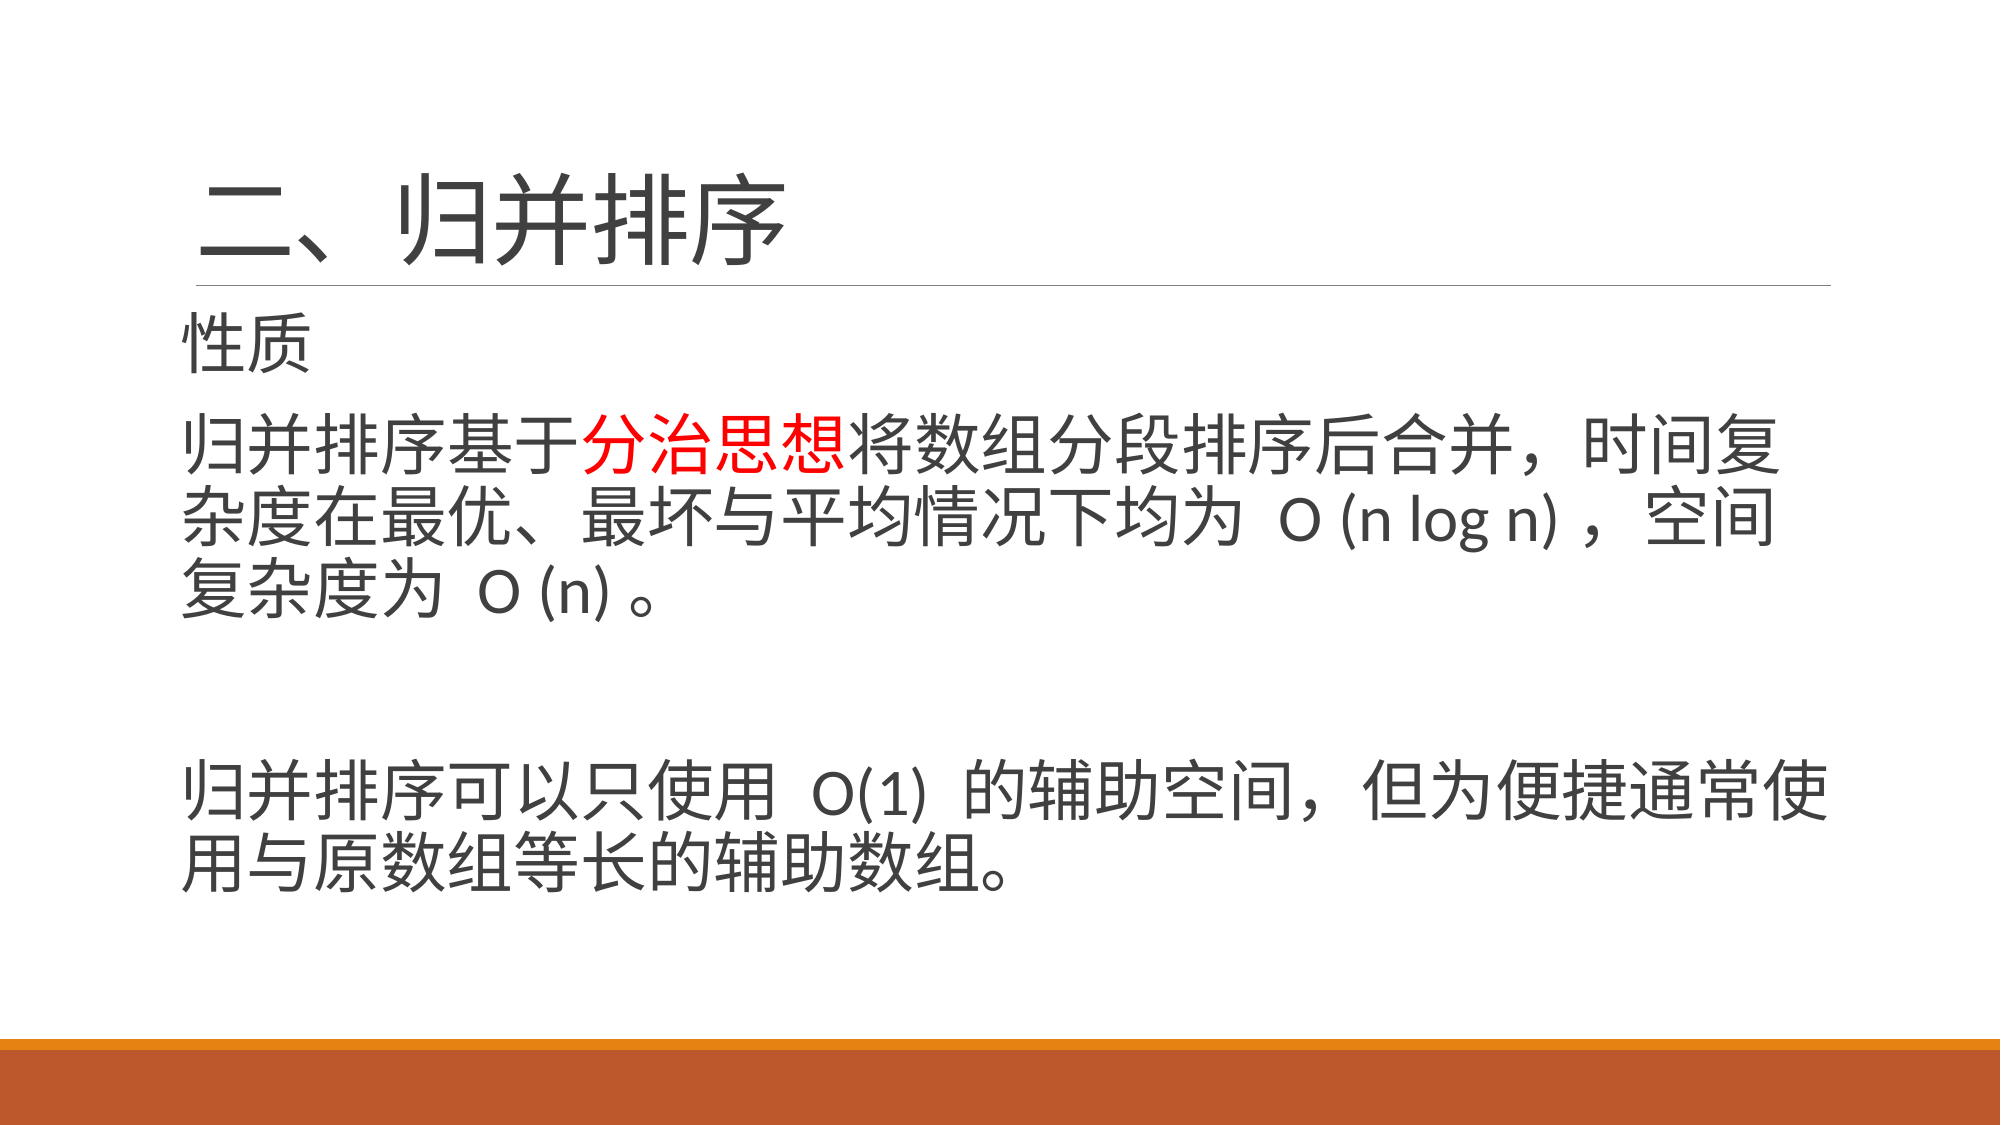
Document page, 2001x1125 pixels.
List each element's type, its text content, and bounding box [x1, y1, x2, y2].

title 二、归并排序 [180, 47, 1830, 285]
list 性质 归并排序基于分治思想将数组分段排序后合并，时间复杂度在最优、最坏与平均情况下均为 O (n log n)，空间复杂度为 O (n)。 归并排序可以只使用 O(1) 的辅助空间，但为便捷通常使用与原数组等长的辅助数组。 [179, 302, 1830, 963]
